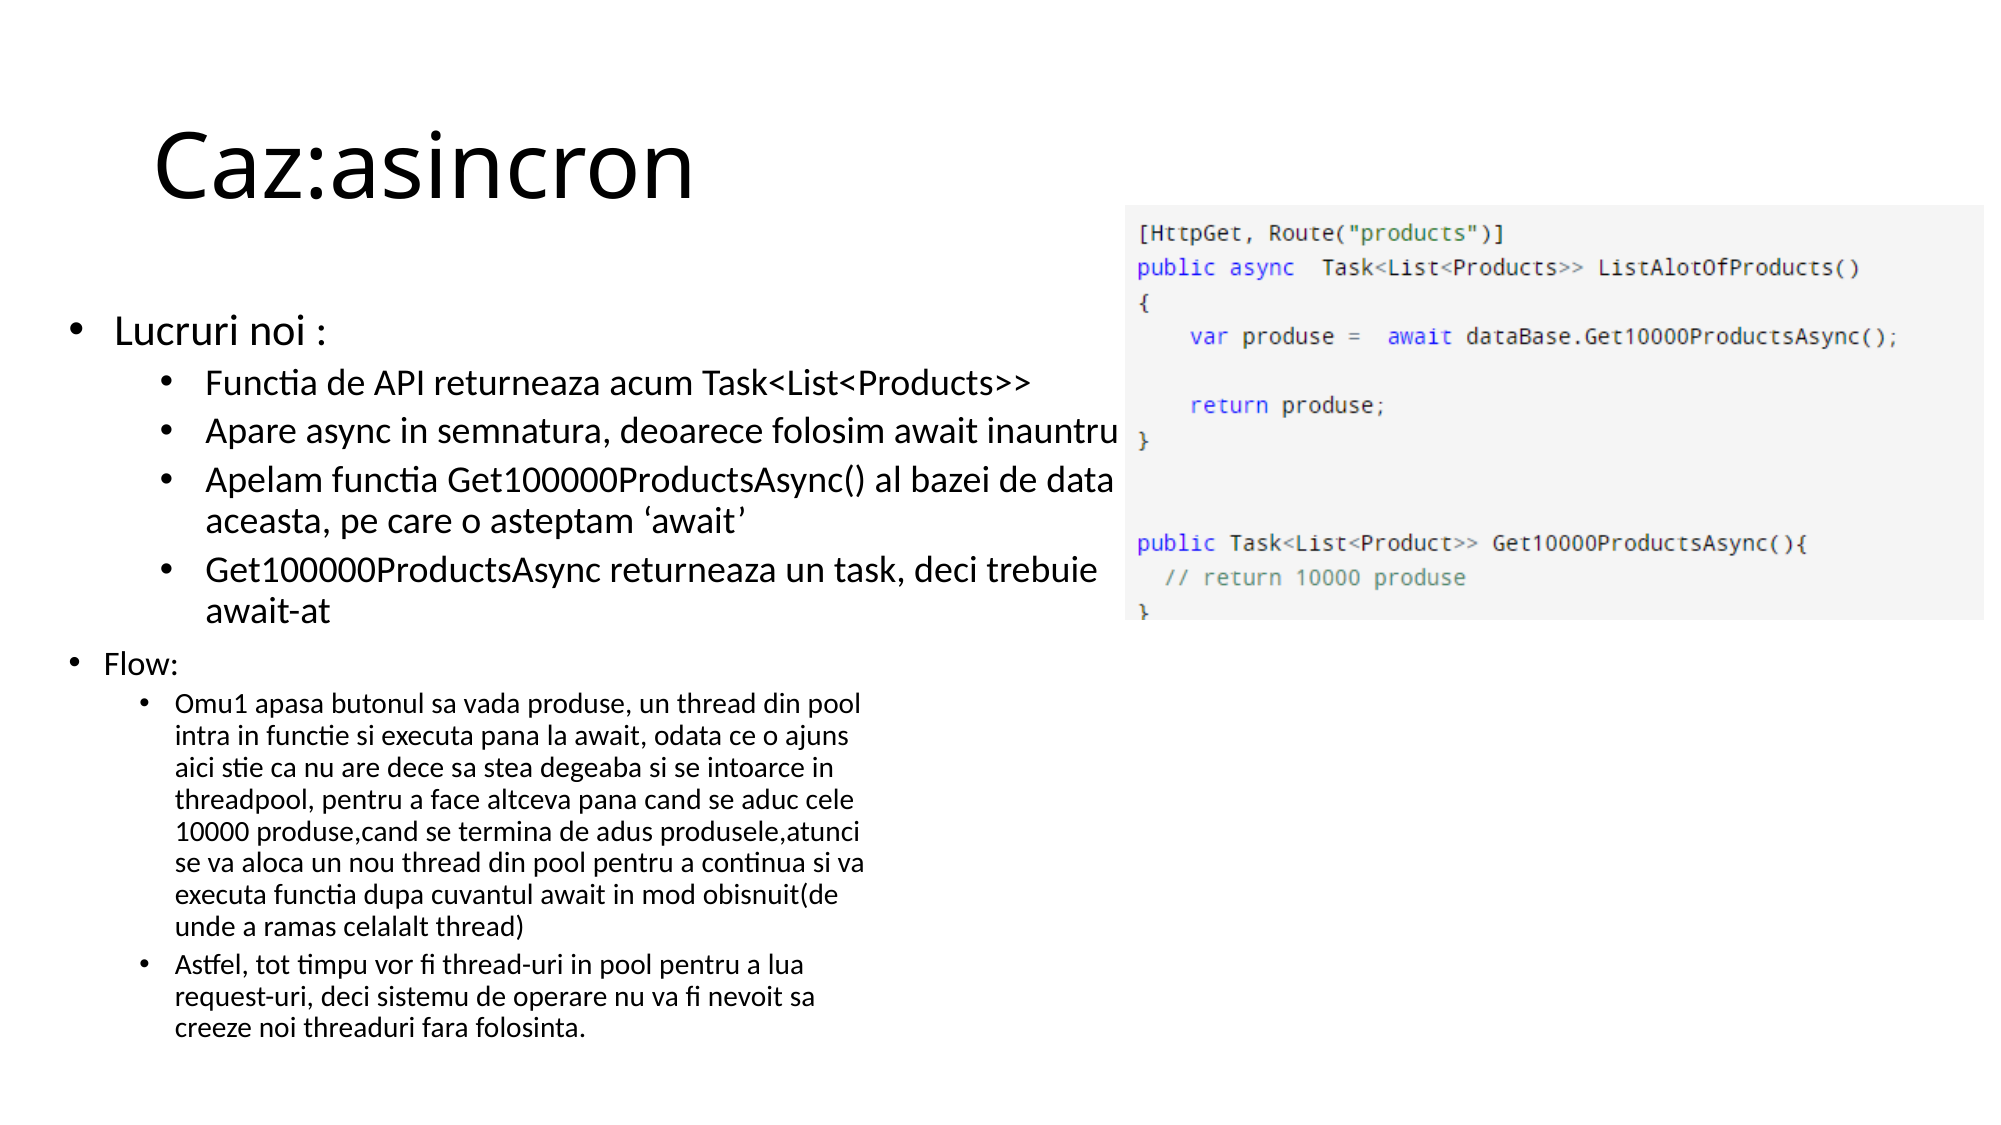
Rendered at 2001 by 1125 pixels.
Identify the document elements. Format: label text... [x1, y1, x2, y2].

title Caz:asincron [137, 59, 1863, 278]
list Flow: Omu1 apasa butonul sa vada produse, un thread din pool intra in functie si executa pana la await, odata ce o ajuns aici stie ca nu are dece sa stea degeaba si se intoarce in threadpool, pentru a face altceva pana cand se aduc cele 10000 produse,cand se termina de adus produsele,atunci se va aloca un nou thread din pool pentru a continua si va executa functia dupa cuvantul await in mod obisnuit(de unde a ramas celalalt thread) Astfel, tot timpu vor fi thread-uri in pool pentru a lua request-uri, deci sistemu de operare nu va fi nevoit sa creeze noi threaduri fara folosinta. [53, 638, 904, 1066]
list Lucruri noi : Functia de API returneaza acum Task<List<Products>> Apare async in semnatura, deoarece folosim await inauntru ei Apelam functia Get100000ProductsAsync() al bazei de data aceasta, pe care o asteptam ‘await’ Get100000ProductsAsync returneaza un task, deci trebuie await-at [53, 299, 1173, 675]
picture [1125, 205, 1984, 620]
